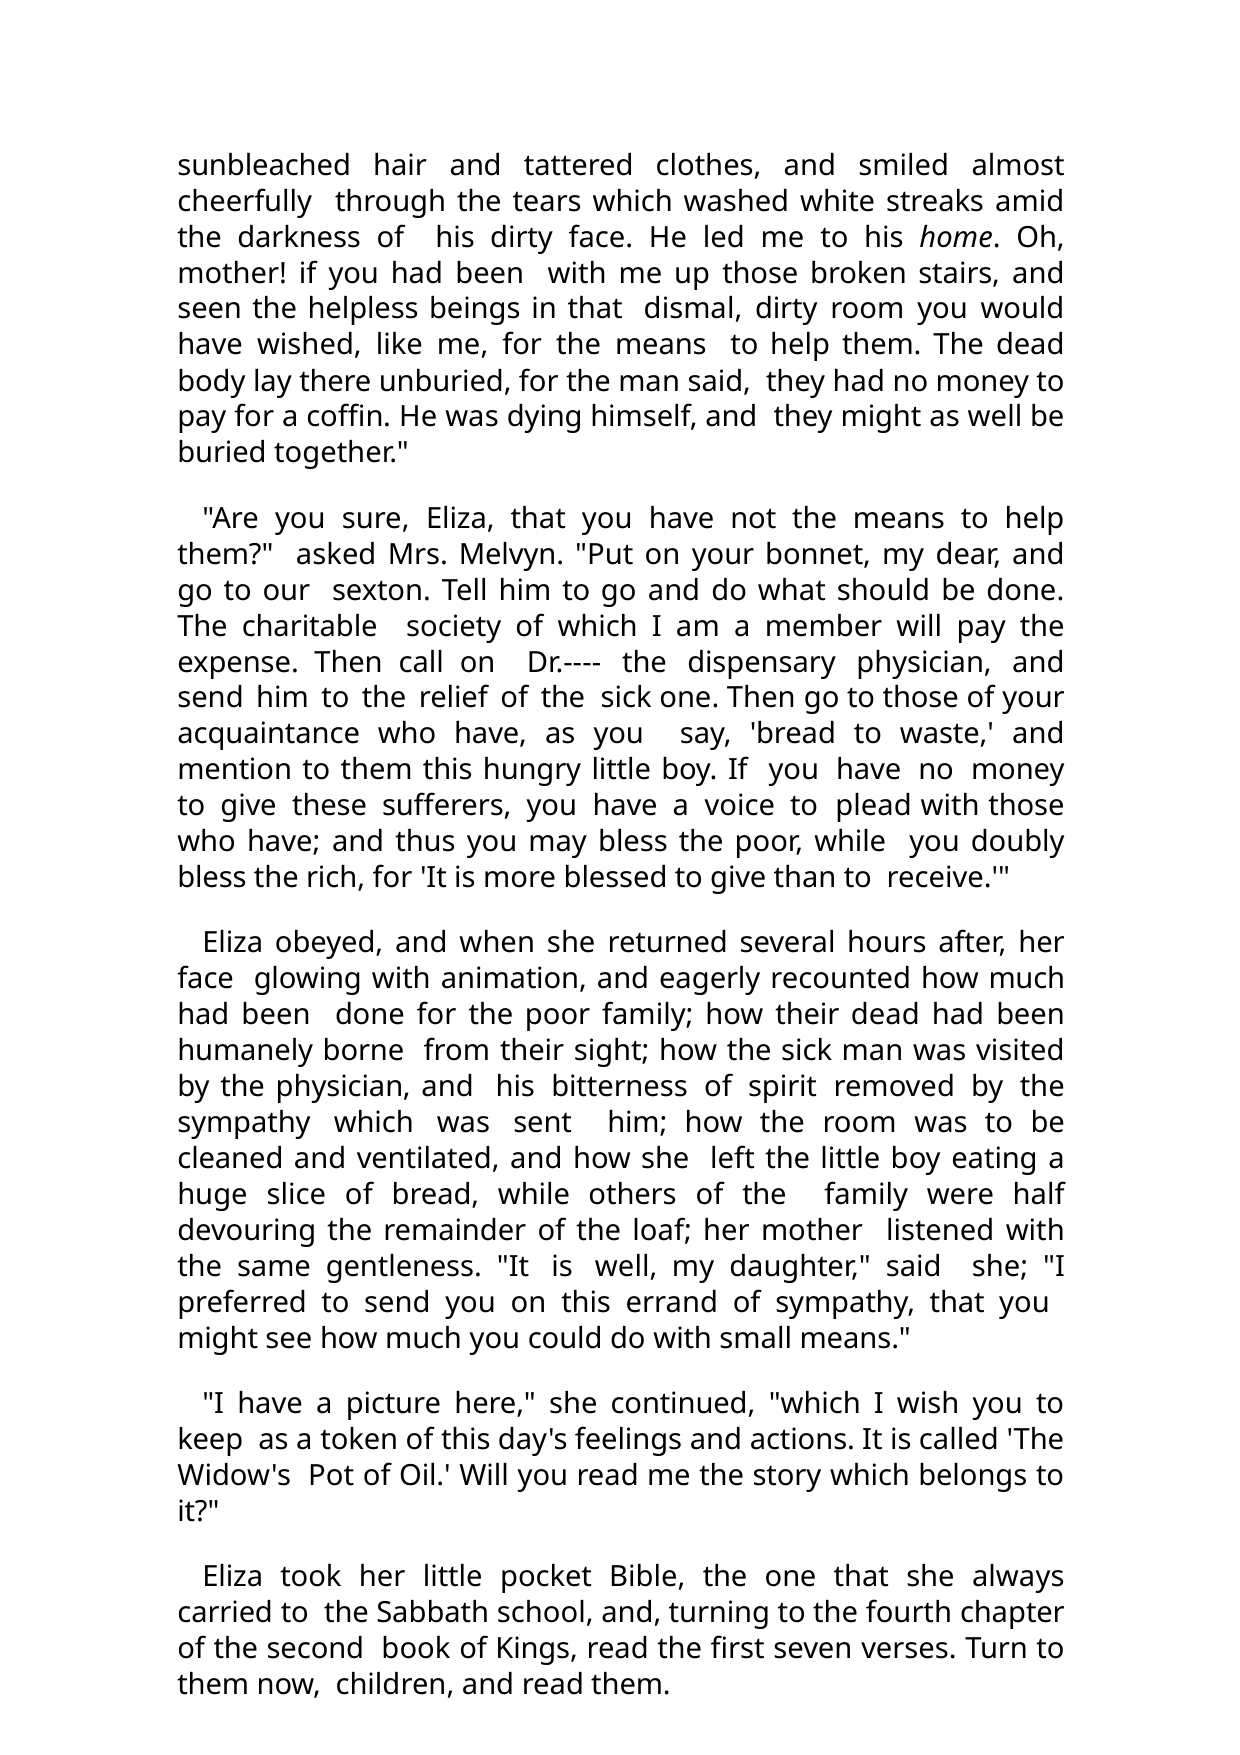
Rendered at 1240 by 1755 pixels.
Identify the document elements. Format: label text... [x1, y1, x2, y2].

text_box sunbleached hair and tattered clothes, and smiled almost cheerfully through the tears which washed white streaks amid the darkness of his dirty face. He led me to his home. Oh, mother! if you had been with me up those broken stairs, and seen the helpless beings in that dismal, dirty room you would have wished, like me, for the means to help them. The dead body lay there unburied, for the man said, they had no money to pay for a coffin. He was dying himself, and they might as well be buried together." "Are you sure, Eliza, that you have not the means to help them?" asked Mrs. Melvyn. "Put on your bonnet, my dear, and go to our sexton. Tell him to go and do what should be done. The charitable society of which I am a member will pay the expense. Then call on Dr.---- the dispensary physician, and send him to the relief of the sick one. Then go to those of your acquaintance who have, as you say, 'bread to waste,' and mention to them this hungry little boy. If you have no money to give these sufferers, you have a voice to plead with those who have; and thus you may bless the poor, while you doubly bless the rich, for 'It is more blessed to give than to receive.'" Eliza obeyed, and when she returned several hours after, her face glowing with animation, and eagerly recounted how much had been done for the poor family; how their dead had been humanely borne from their sight; how the sick man was visited by the physician, and his bitterness of spirit removed by the sympathy which was sent him; how the room was to be cleaned and ventilated, and how she left the little boy eating a huge slice of bread, while others of the family were half devouring the remainder of the loaf; her mother listened with the same gentleness. "It is well, my daughter," said she; "I preferred to send you on this errand of sympathy, that you might see how much you could do with small means." "I have a picture here," she continued, "which I wish you to keep as a token of this day's feelings and actions. It is called 'The Widow's Pot of Oil.' Will you read me the story which belongs to it?" Eliza took her little pocket Bible, the one that she always carried to the Sabbath school, and, turning to the fourth chapter of the second book of Kings, read the first seven verses. Turn to them now, children, and read them. [175, 144, 1066, 1700]
